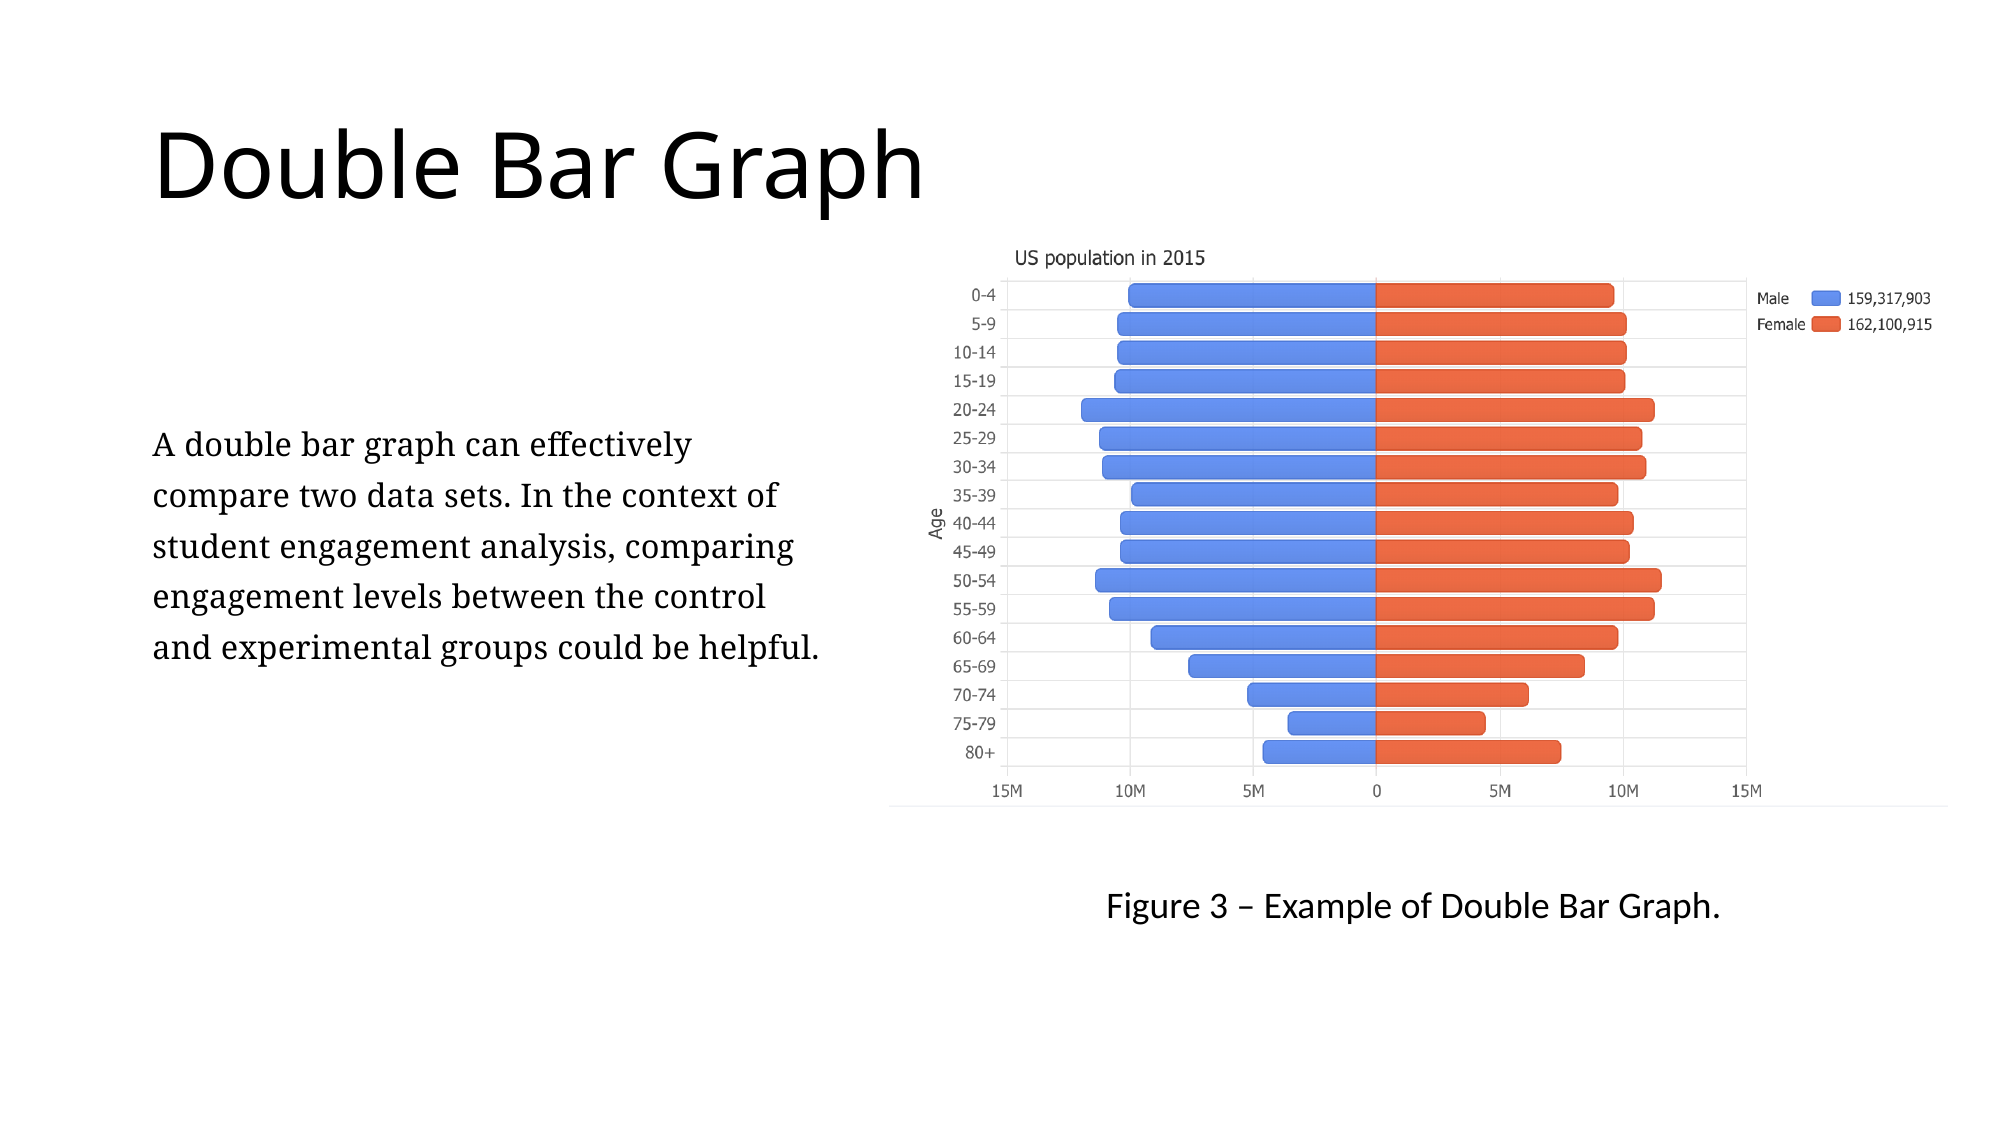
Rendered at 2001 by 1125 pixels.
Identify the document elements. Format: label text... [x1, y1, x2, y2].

list A double bar graph can effectively compare two data sets. In the context of student engagement analysis, comparing engagement levels between the control and experimental groups could be helpful. [137, 404, 848, 721]
title Double Bar Graph [137, 59, 1863, 278]
text_box Figure 3 – Example of Double Bar Graph. [1091, 873, 1746, 934]
picture [889, 220, 1948, 821]
